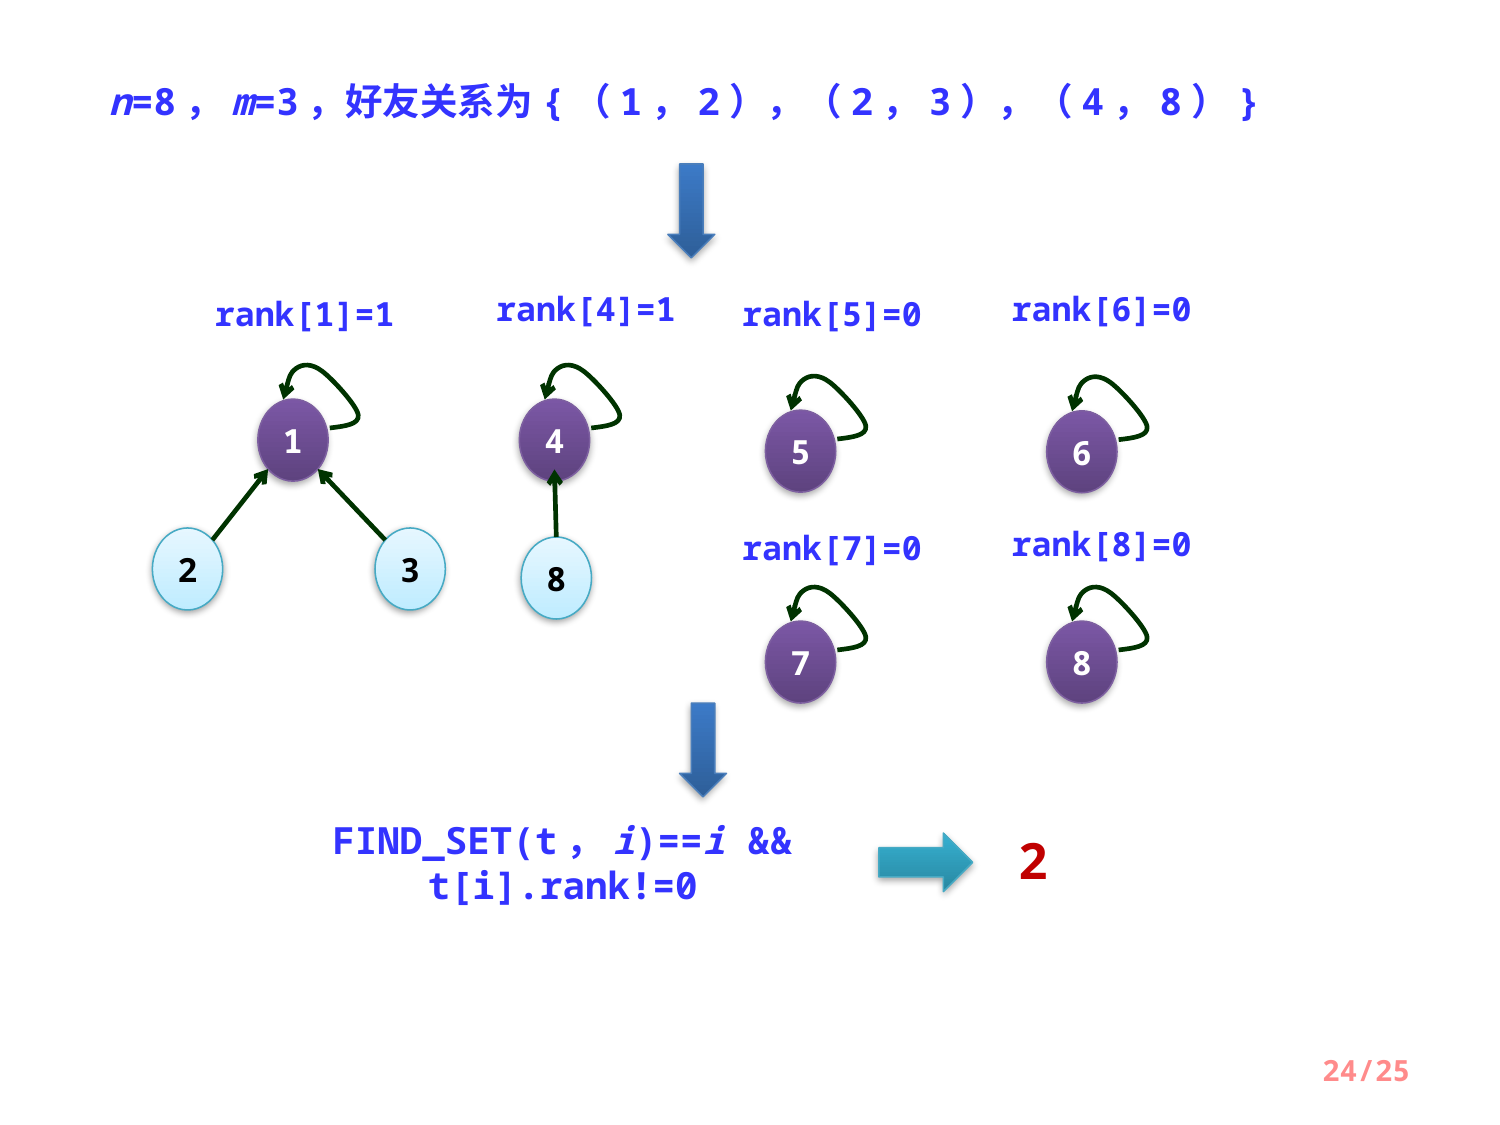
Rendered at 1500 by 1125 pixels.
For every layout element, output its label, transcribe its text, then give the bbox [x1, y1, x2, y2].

text_box n=8，m=3，好友关系为{（1，2），（2，3），（4，8）} [93, 70, 1360, 130]
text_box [152, 280, 1219, 704]
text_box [269, 809, 1075, 916]
text_box [678, 713, 728, 798]
slide_number 24/25 [1074, 1042, 1425, 1103]
text_box [667, 163, 716, 259]
